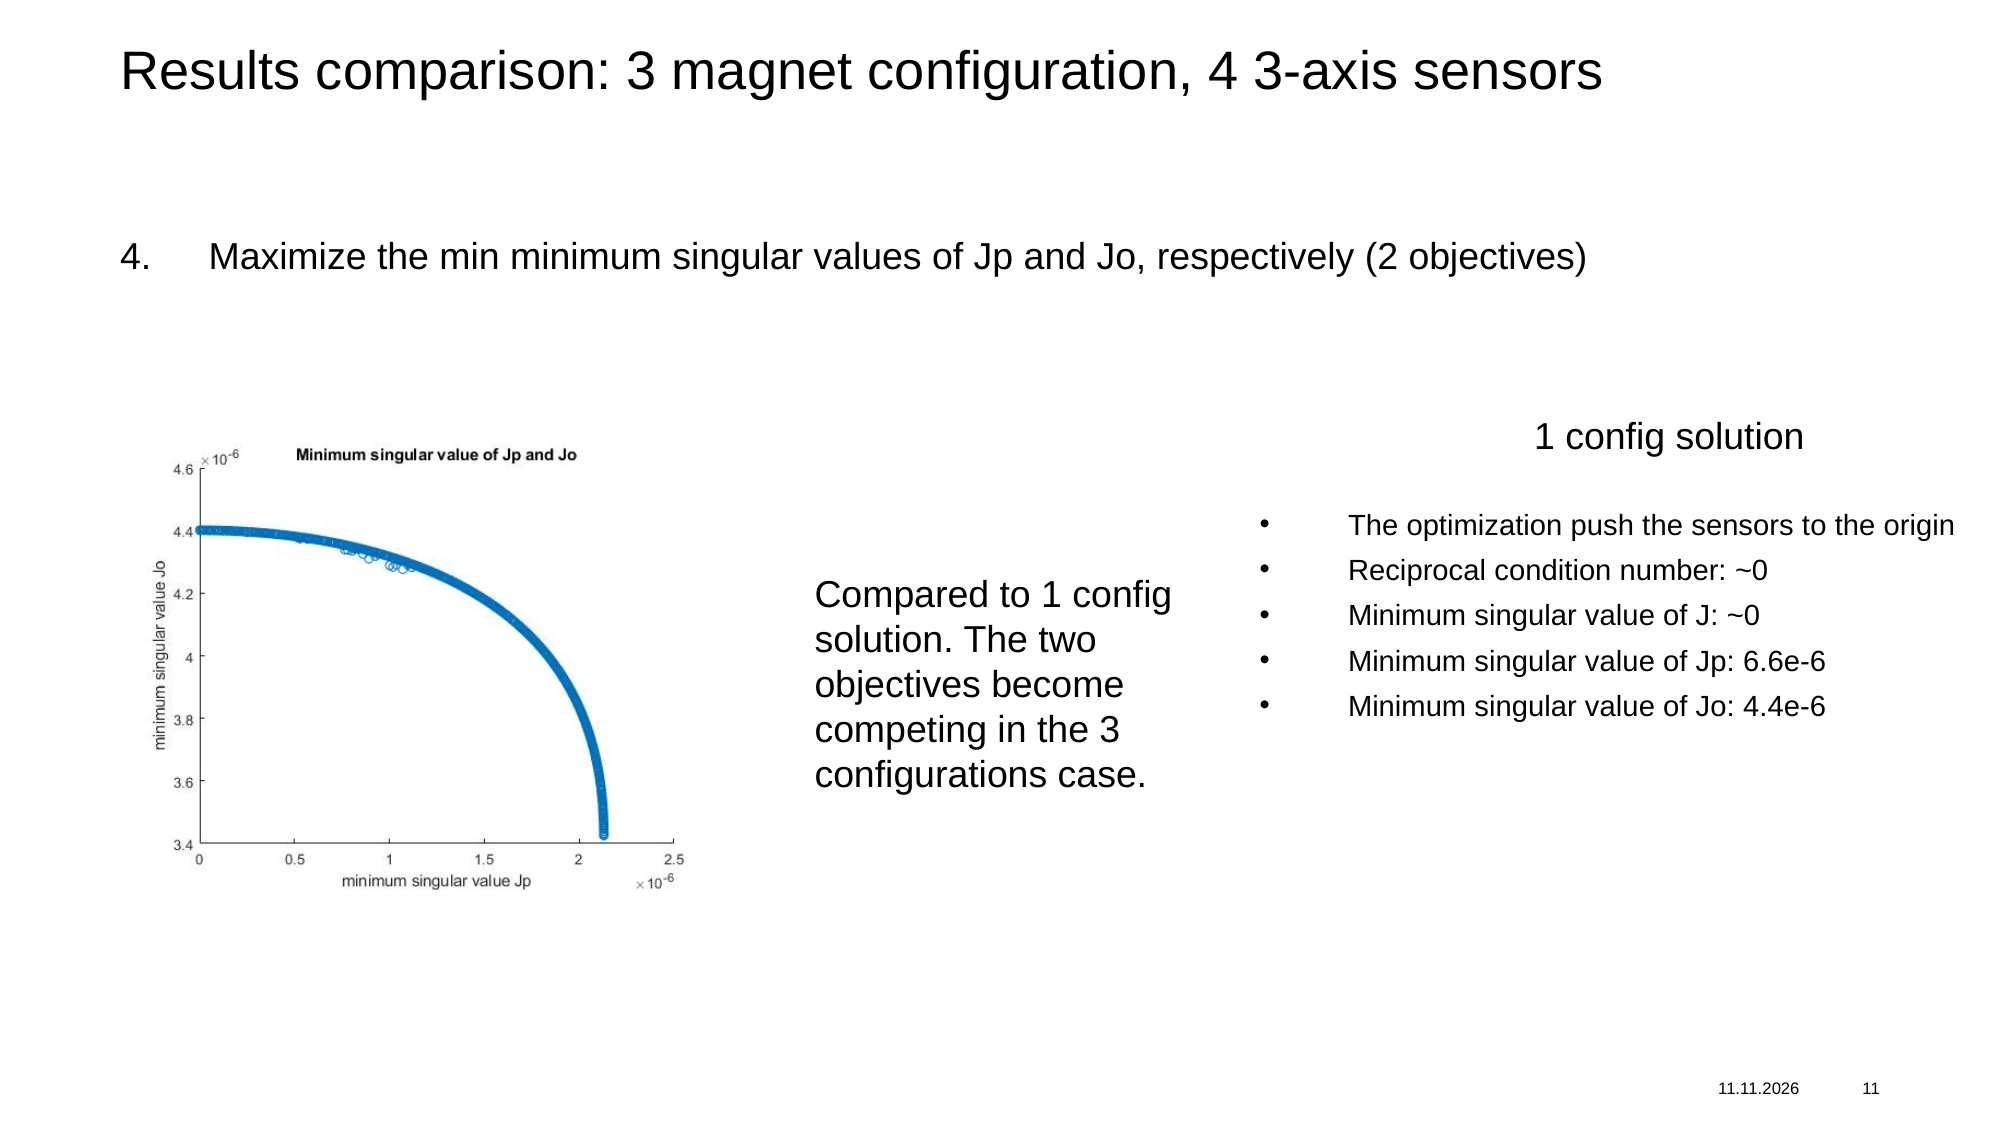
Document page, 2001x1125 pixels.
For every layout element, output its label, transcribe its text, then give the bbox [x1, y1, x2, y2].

picture [119, 434, 732, 894]
text_box 1 config solution [1519, 404, 1820, 465]
text_box Maximize the min minimum singular values of Jp and Jo, respectively (2 objectives) [120, 231, 1880, 1000]
text_box Compared to 1 config solution. The two objectives become competing in the 3 configurations case. [799, 562, 1201, 803]
text_box Results comparison: 3 magnet configuration, 4 3-axis sensors [120, 42, 1880, 191]
text_box The optimization push the sensors to the origin Reciprocal condition number: ~0 Minimum singular value of J: ~0 Minimum singular value of Jp: 6.6e-6 Minimum singular value of Jo: 4.4e-6 [1156, 498, 2000, 730]
text_box 11 [1826, 1069, 1880, 1106]
text_box 25.06.2024 [1718, 1069, 1819, 1106]
